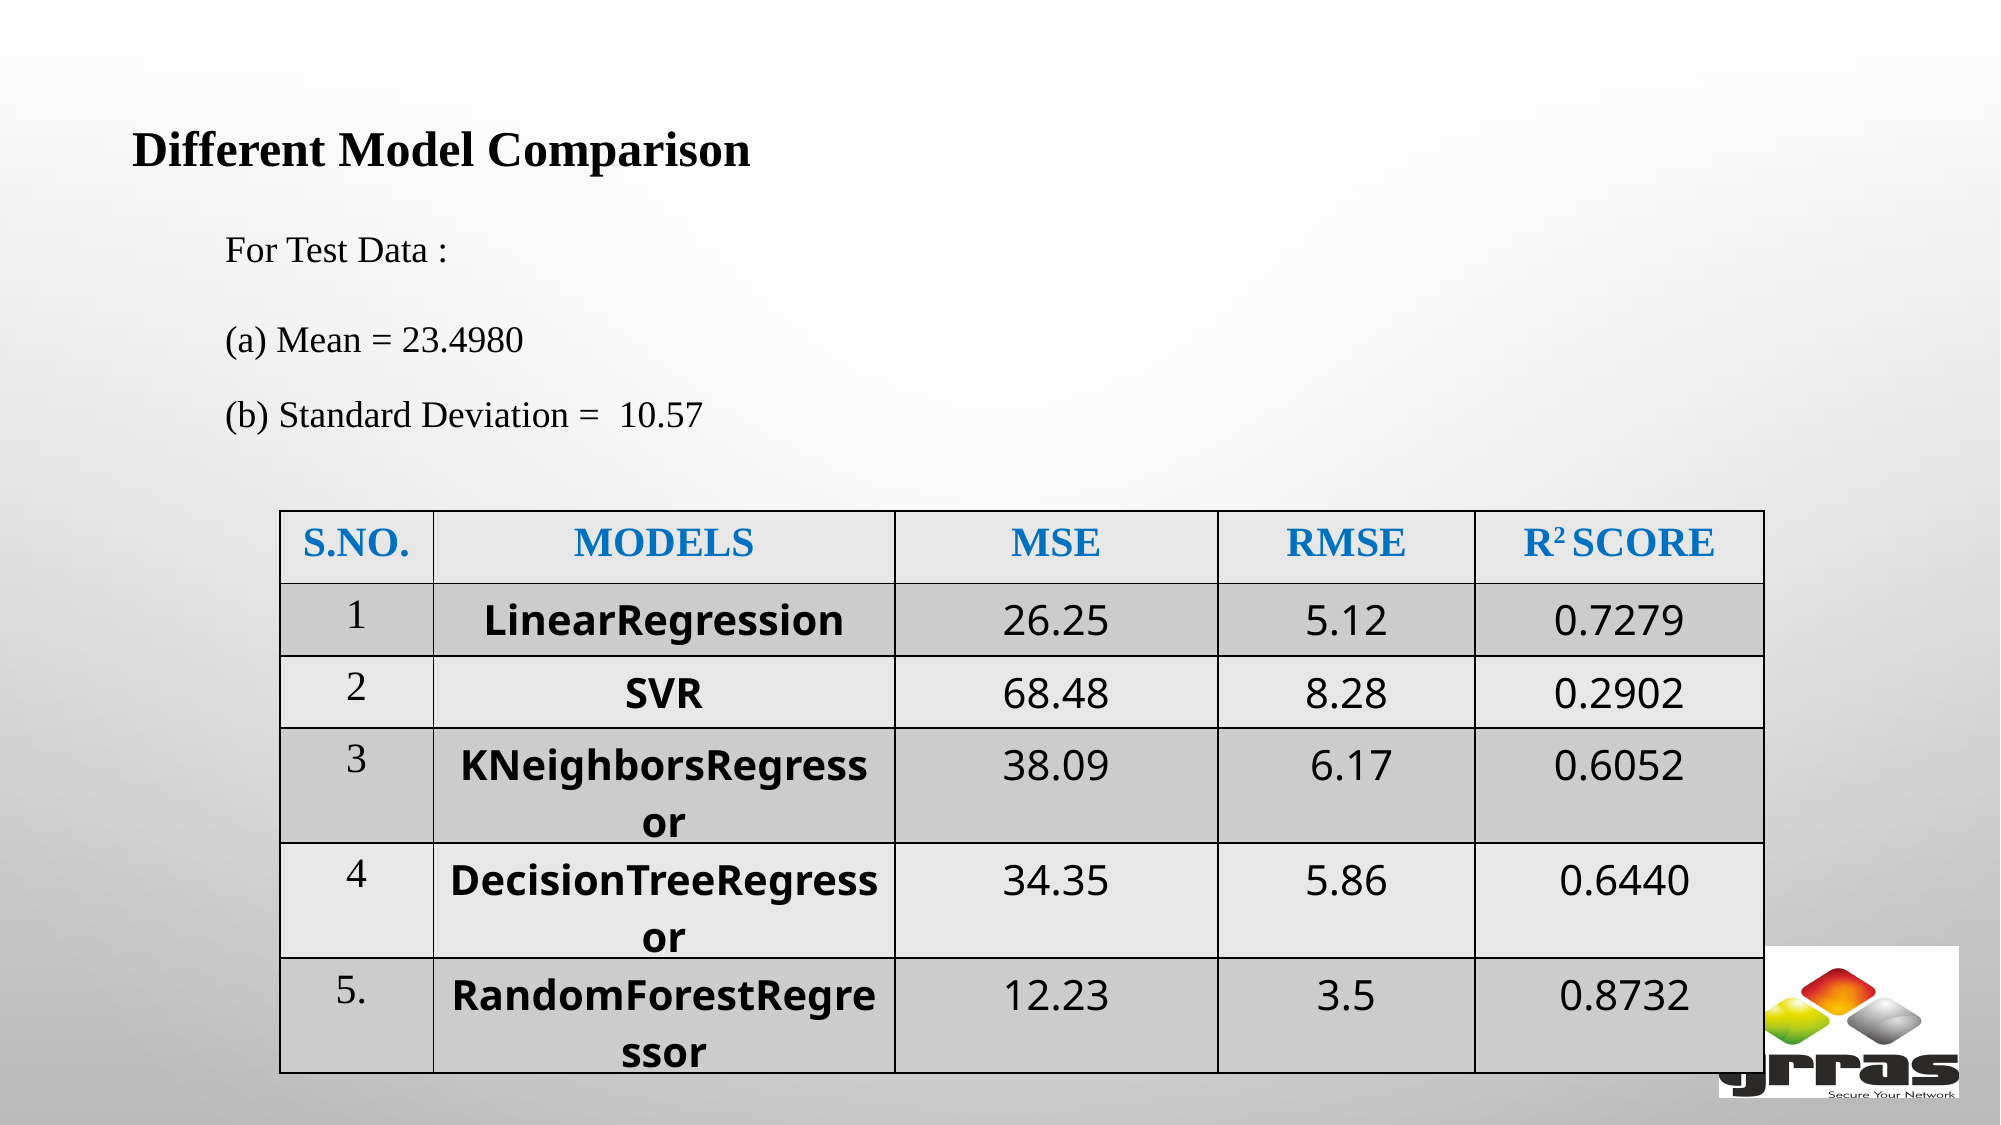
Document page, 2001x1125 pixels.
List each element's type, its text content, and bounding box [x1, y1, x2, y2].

table_cell 6.17 [1219, 729, 1474, 842]
table_cell 34.35 [896, 844, 1217, 957]
table_cell 68.48 [896, 657, 1217, 727]
table_cell 0.7279 [1476, 584, 1763, 655]
table_cell 26.25 [896, 584, 1217, 655]
table_header R2 SCORE [1476, 512, 1763, 583]
table_cell 3 [281, 729, 433, 842]
table_header RMSE [1219, 512, 1474, 583]
table_header S.NO. [281, 512, 433, 583]
table_cell 0.6440 [1476, 844, 1763, 957]
table_header MSE [896, 512, 1217, 583]
picture [0, 0, 2000, 1125]
table_cell 5.86 [1219, 844, 1474, 957]
table_cell SVR [434, 657, 894, 727]
table_cell LinearRegression [434, 584, 894, 655]
table_cell KNeighborsRegressor [434, 729, 894, 842]
table_cell 8.28 [1219, 657, 1474, 727]
table_cell DecisionTreeRegressor [434, 844, 894, 957]
table_cell 1 [281, 584, 433, 655]
table_cell 5.12 [1219, 584, 1474, 655]
table_cell RandomForestRegressor [434, 959, 894, 1072]
table_cell 0.2902 [1476, 657, 1763, 727]
text_box Different Model Comparison [117, 109, 1022, 184]
table_cell 4 [281, 844, 433, 957]
table_cell 0.8732 [1476, 959, 1763, 1072]
table_cell 2 [281, 657, 433, 727]
table_cell 38.09 [896, 729, 1217, 842]
table_cell 3.5 [1219, 959, 1474, 1072]
text_box For Test Data : (a) Mean = 23.4980 (b) Standard Deviation = 10.57 [210, 217, 1241, 443]
table_header MODELS [434, 512, 894, 583]
table_cell 5. [281, 959, 433, 1072]
table_cell 0.6052 [1476, 729, 1763, 842]
table_cell 12.23 [896, 959, 1217, 1072]
